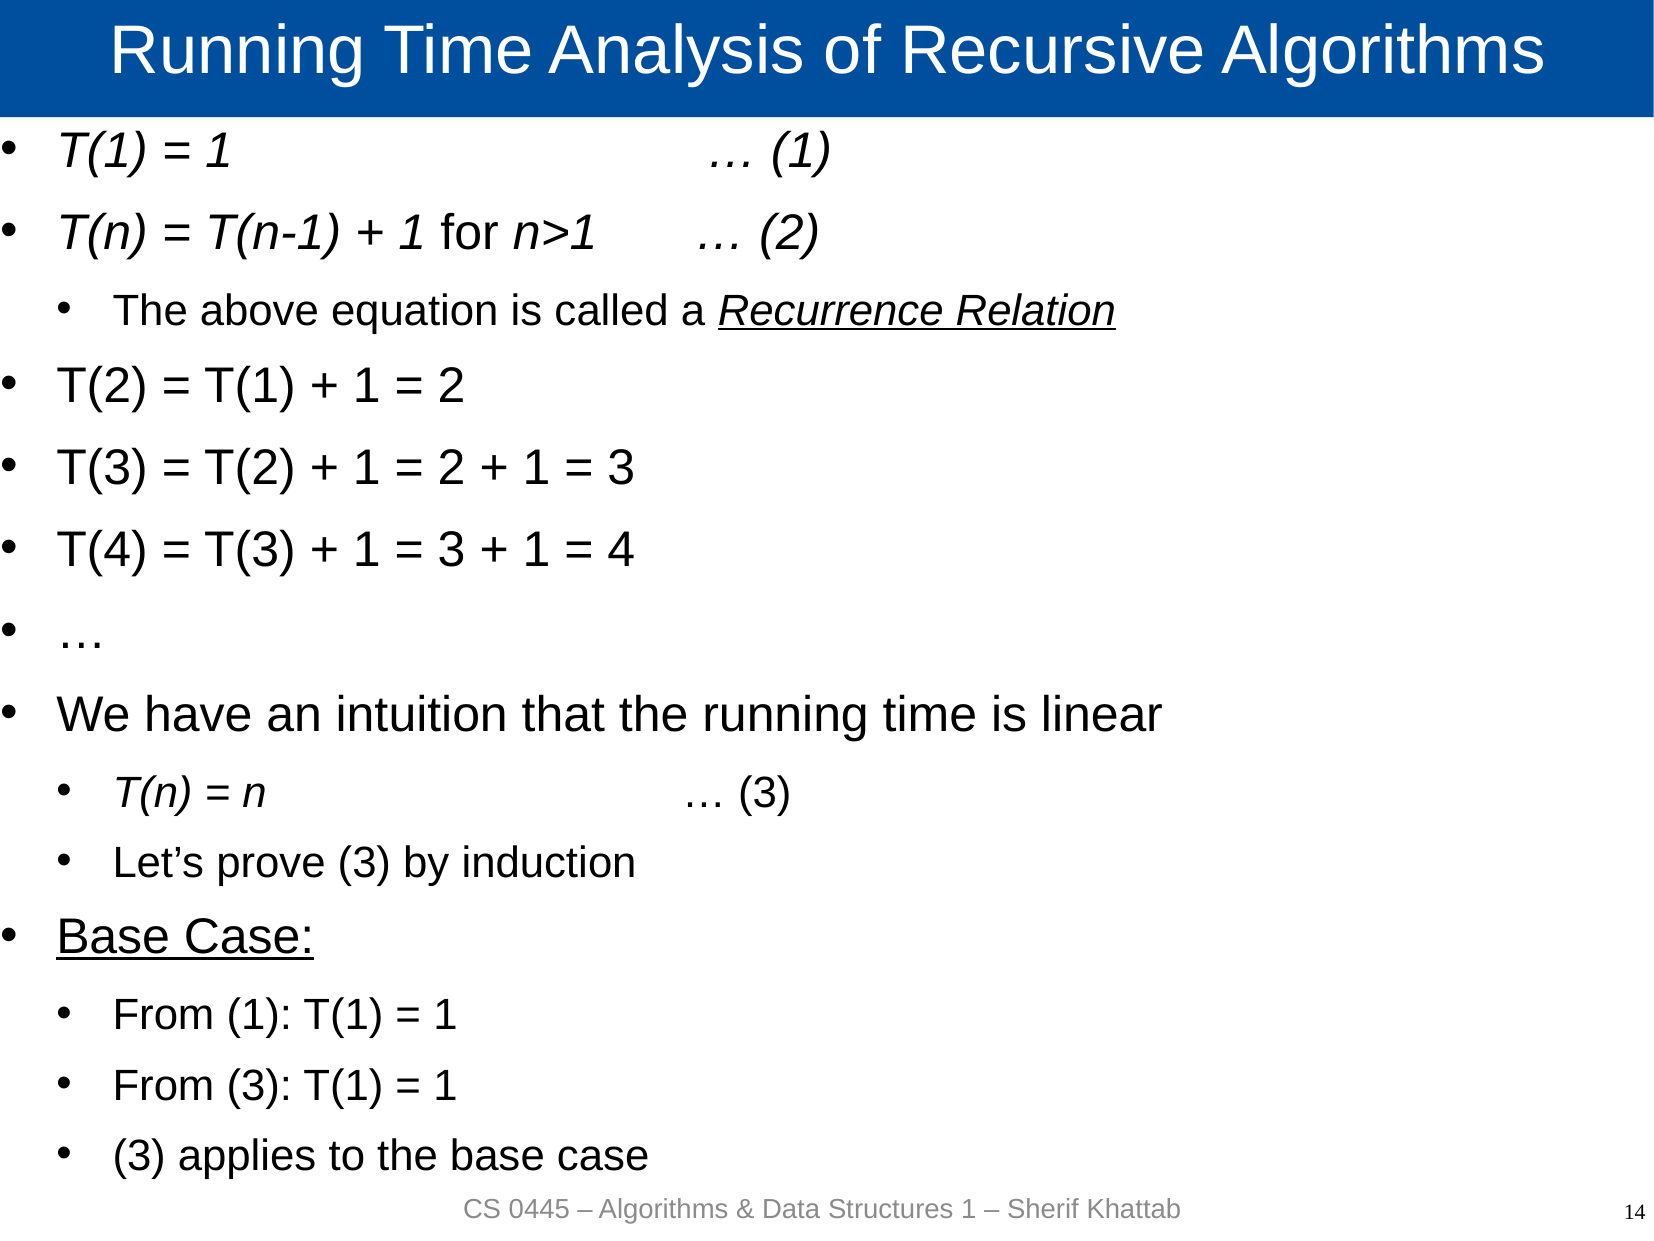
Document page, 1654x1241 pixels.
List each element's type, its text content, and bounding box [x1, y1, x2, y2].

slide_number 14 [1265, 1198, 1647, 1241]
title Running Time Analysis of Recursive Algorithms [0, 0, 1654, 117]
list T(1) = 1 … (1) T(n) = T(n-1) + 1 for n>1 … (2) The above equation is called a Recurrence Relation T(2) = T(1) + 1 = 2 T(3) = T(2) + 1 = 2 + 1 = 3 T(4) = T(3) + 1 = 3 + 1 = 4 … We have an intuition that the running time is linear T(n) = n … (3) Let’s prove (3) by induction Base Case: From (1): T(1) = 1 From (3): T(1) = 1 (3) applies to the base case [0, 117, 1654, 1195]
footer CS 0445 – Algorithms & Data Structures 1 – Sherif Khattab [407, 1190, 1238, 1241]
